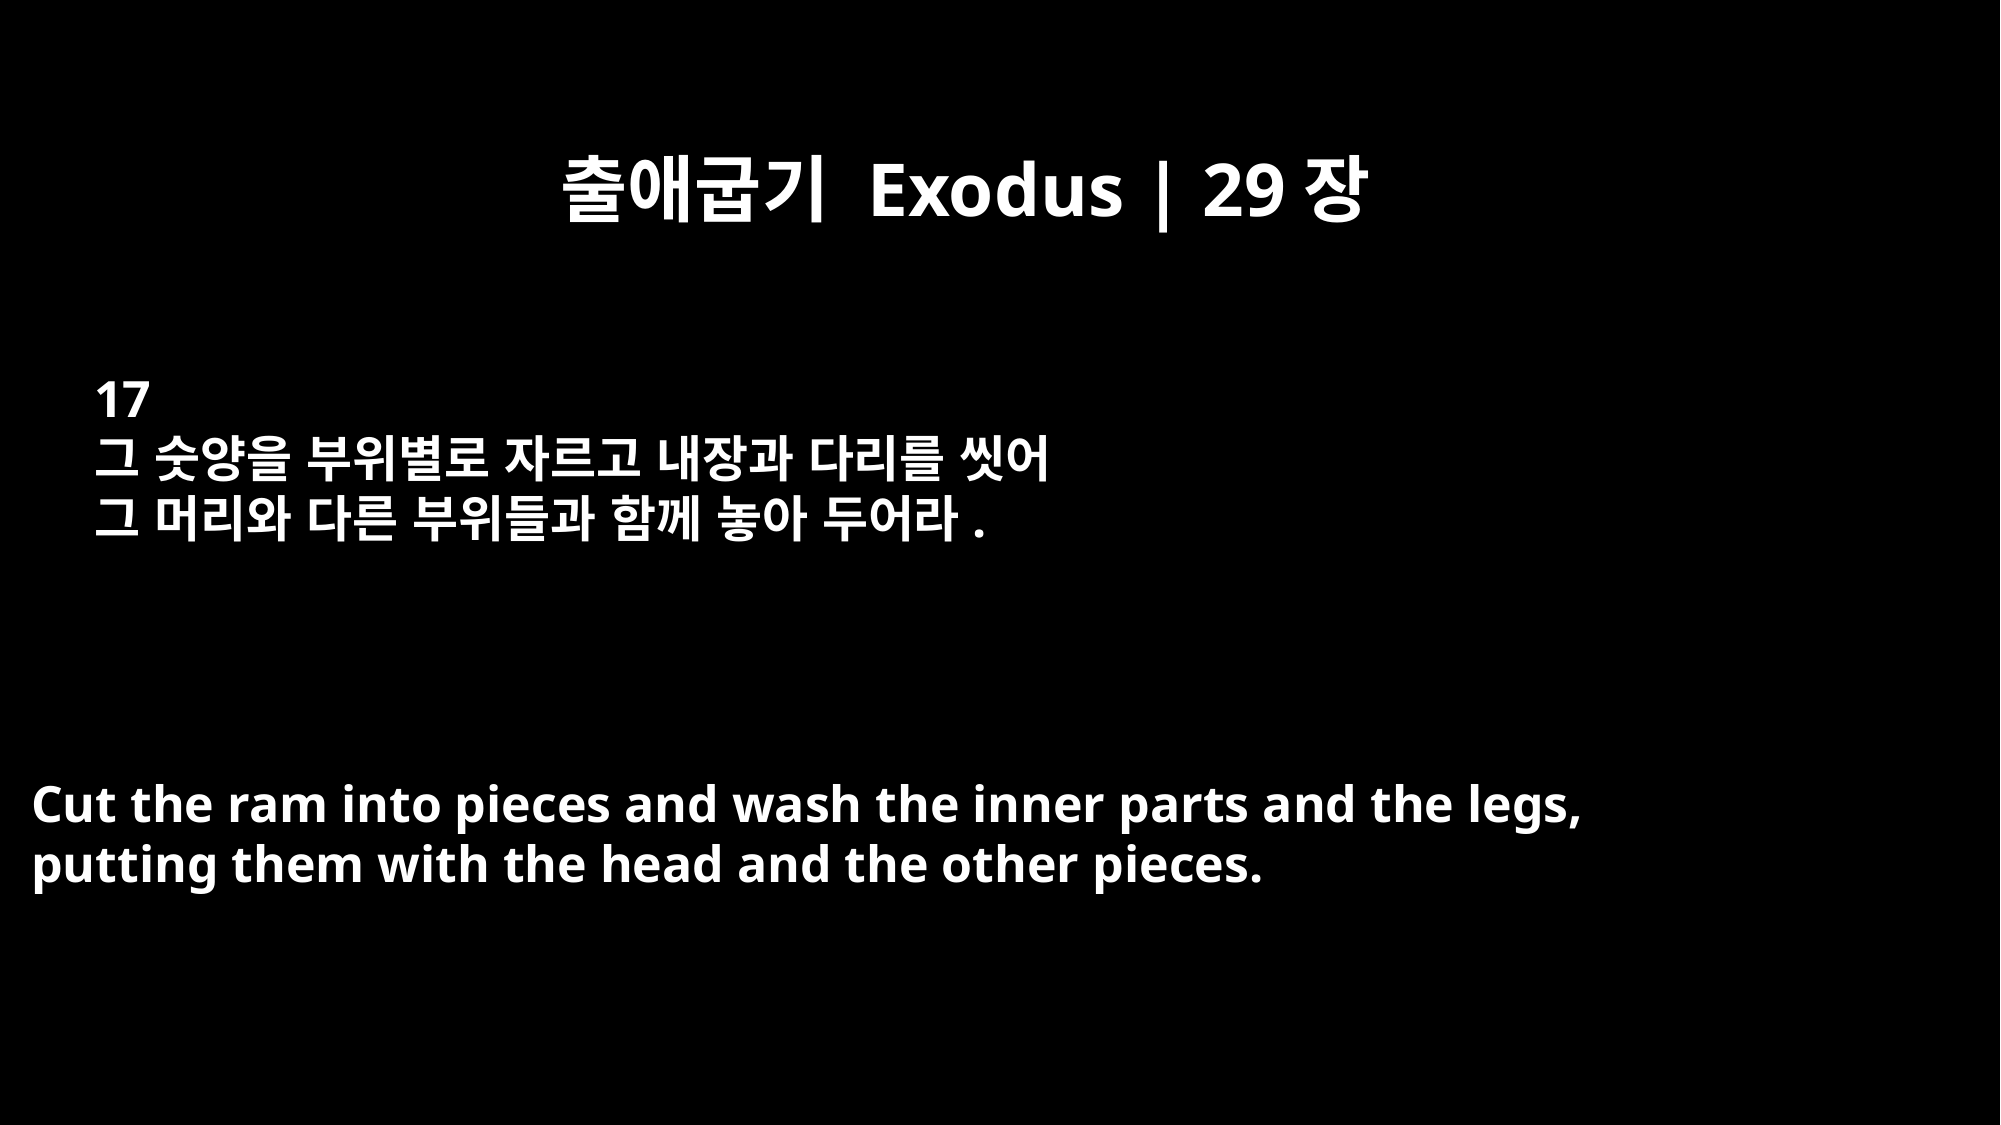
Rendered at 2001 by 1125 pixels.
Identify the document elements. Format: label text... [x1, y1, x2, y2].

text_box Cut the ram into pieces and wash the inner parts and the legs, putting them with the head and the other pieces. [16, 764, 1612, 900]
text_box 출애굽기 Exodus | 29장 [545, 136, 1387, 239]
text_box 17 그 숫양을 부위별로 자르고 내장과 다리를 씻어 그 머리와 다른 부위들과 함께 놓아 두어라. [79, 359, 1082, 555]
